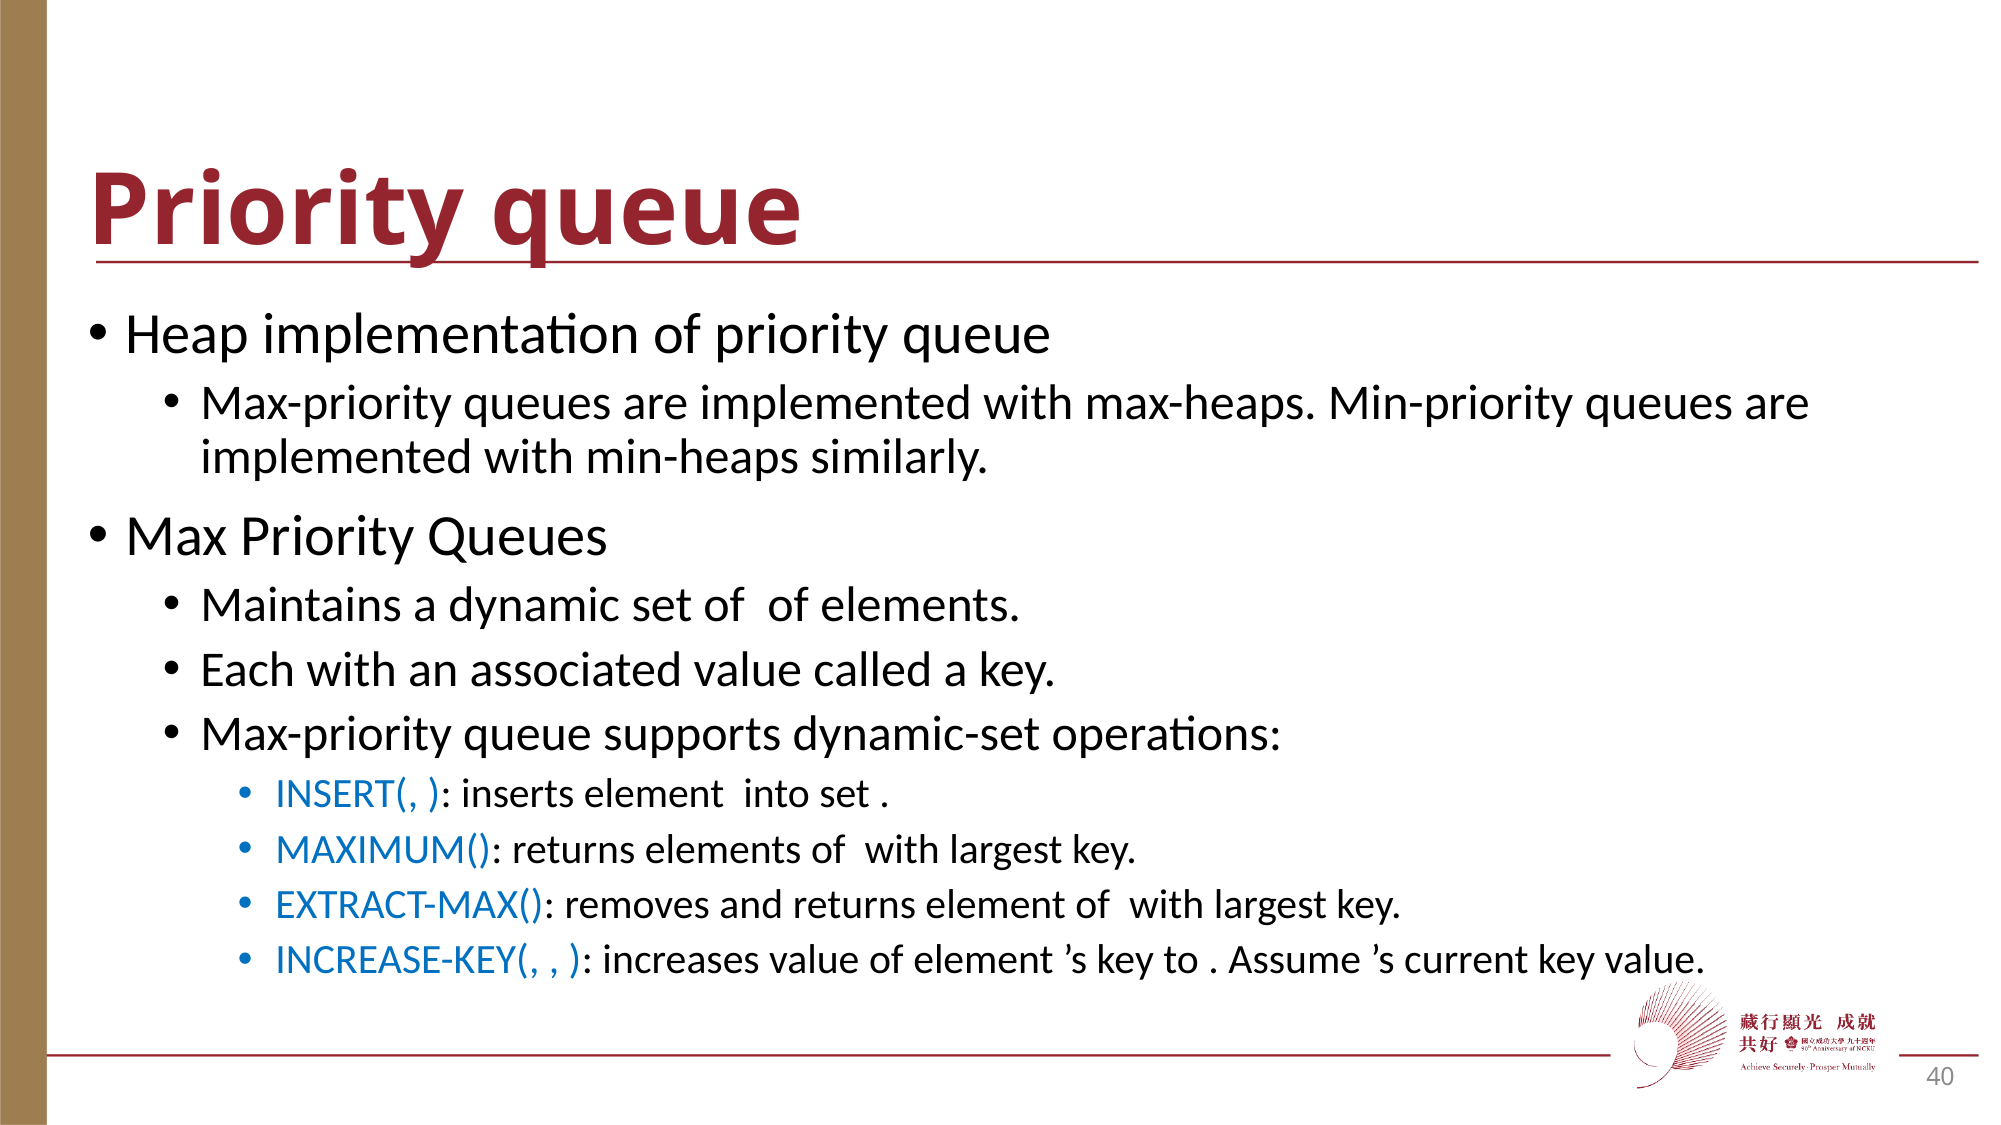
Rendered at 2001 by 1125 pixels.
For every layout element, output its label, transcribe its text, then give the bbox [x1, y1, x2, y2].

title Priority queue [72, 131, 1827, 274]
picture [0, 0, 2000, 1125]
slide_number 40 [1880, 1047, 1970, 1108]
